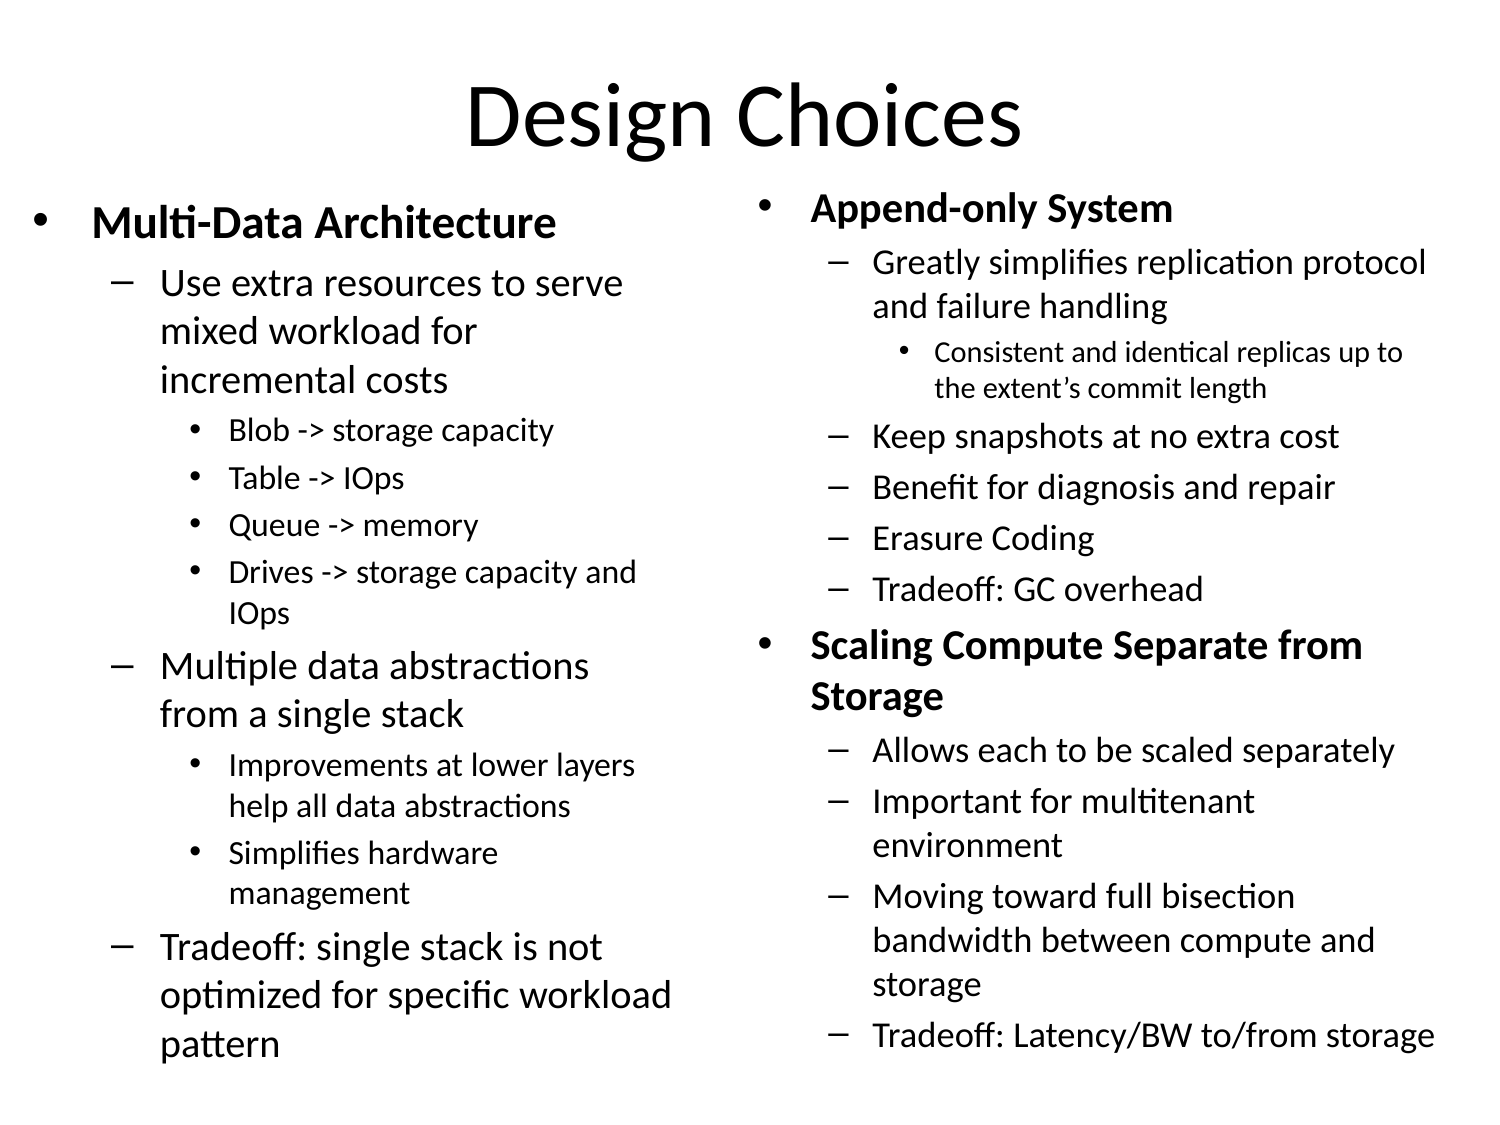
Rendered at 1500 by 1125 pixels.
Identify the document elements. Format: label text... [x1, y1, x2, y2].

title Design Choices [75, 45, 1415, 174]
list Multi-Data Architecture Use extra resources to serve mixed workload for incremental costs Blob -> storage capacity Table -> IOps Queue -> memory Drives -> storage capacity and IOps Multiple data abstractions from a single stack Improvements at lower layers help all data abstractions Simplifies hardware management Tradeoff: single stack is not optimized for specific workload pattern [17, 183, 693, 1085]
list Append-only System Greatly simplifies replication protocol and failure handling Consistent and identical replicas up to the extent’s commit length Keep snapshots at no extra cost Benefit for diagnosis and repair Erasure Coding Tradeoff: GC overhead Scaling Compute Separate from Storage Allows each to be scaled separately Important for multitenant environment Moving toward full bisection bandwidth between compute and storage Tradeoff: Latency/BW to/from storage [742, 172, 1457, 1086]
